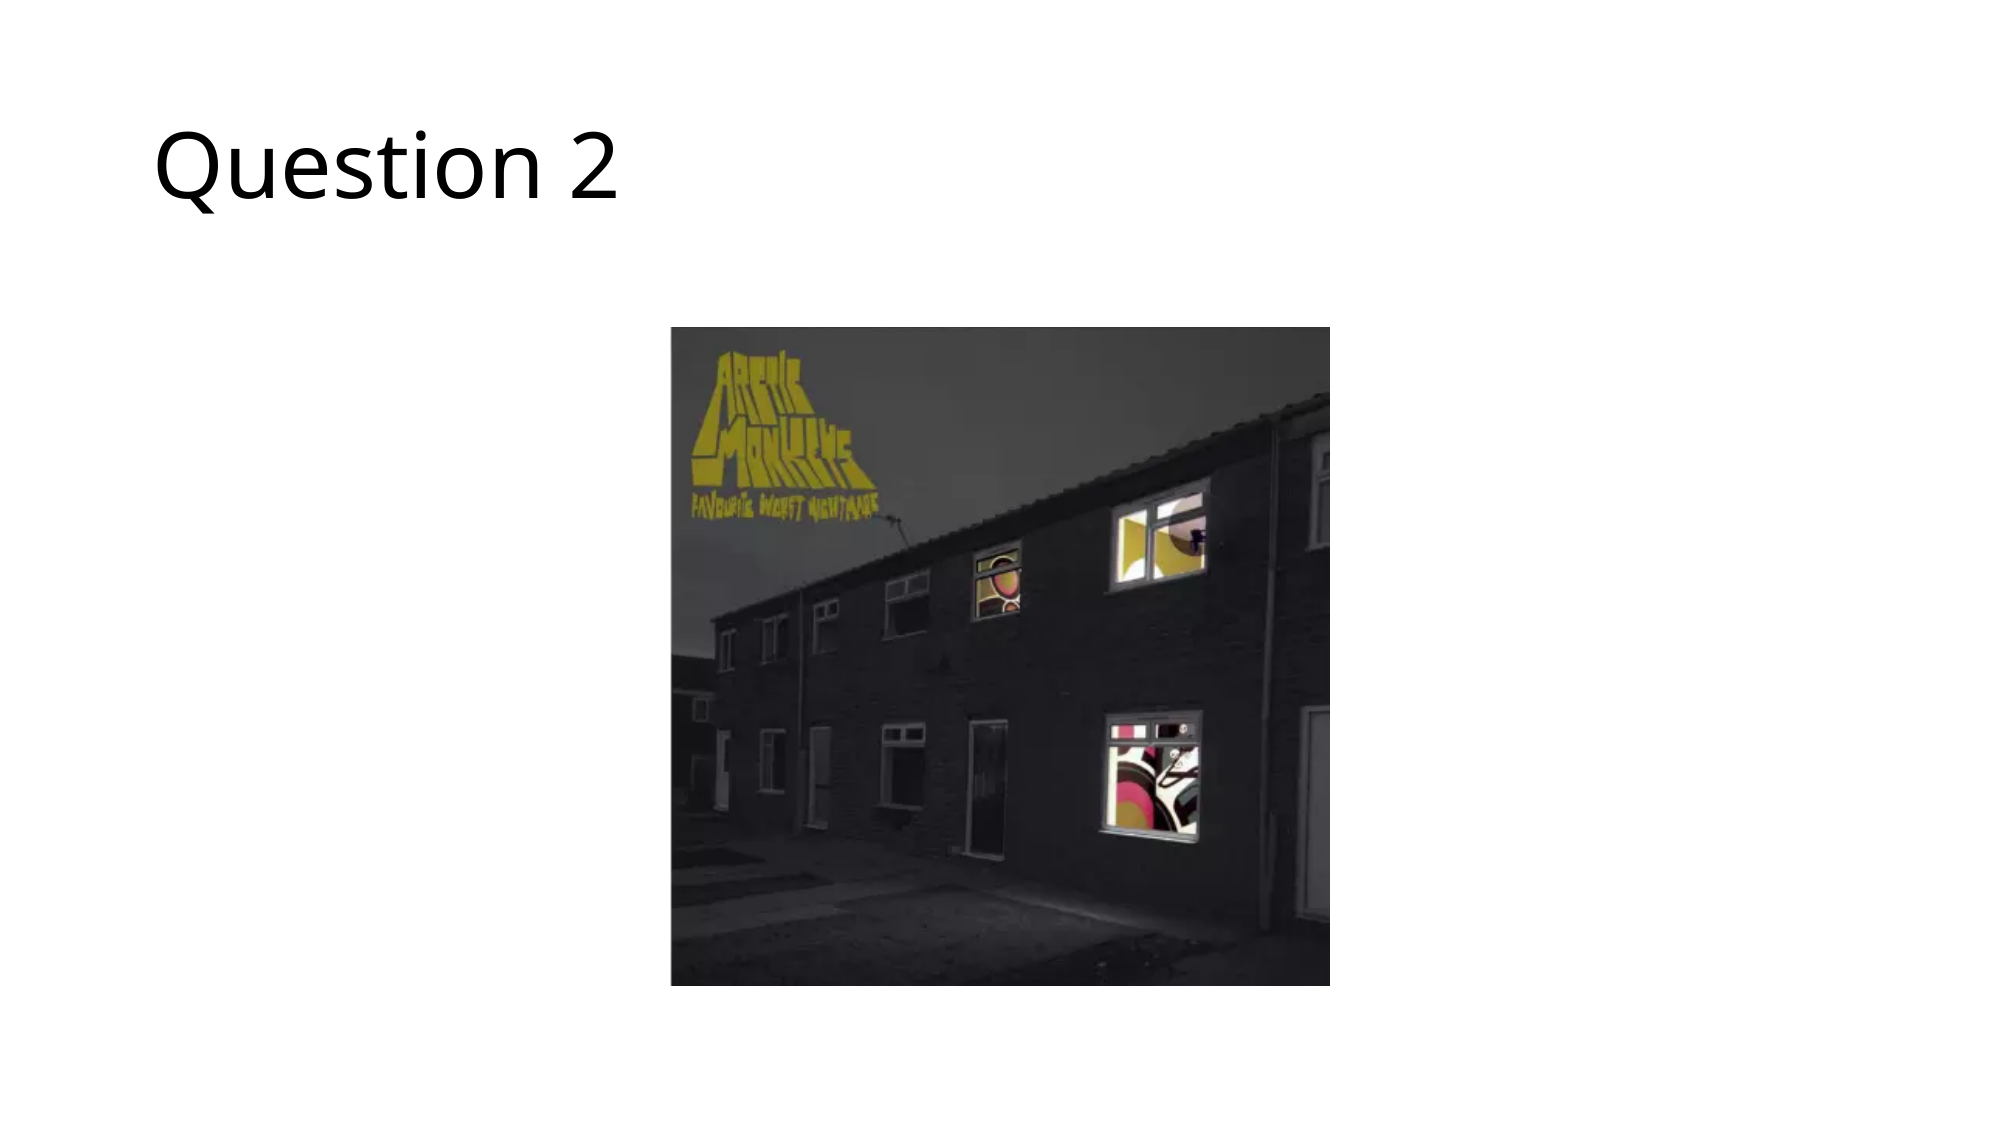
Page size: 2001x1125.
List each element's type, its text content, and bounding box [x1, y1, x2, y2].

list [670, 327, 1330, 986]
title Question 2 [137, 59, 1863, 278]
